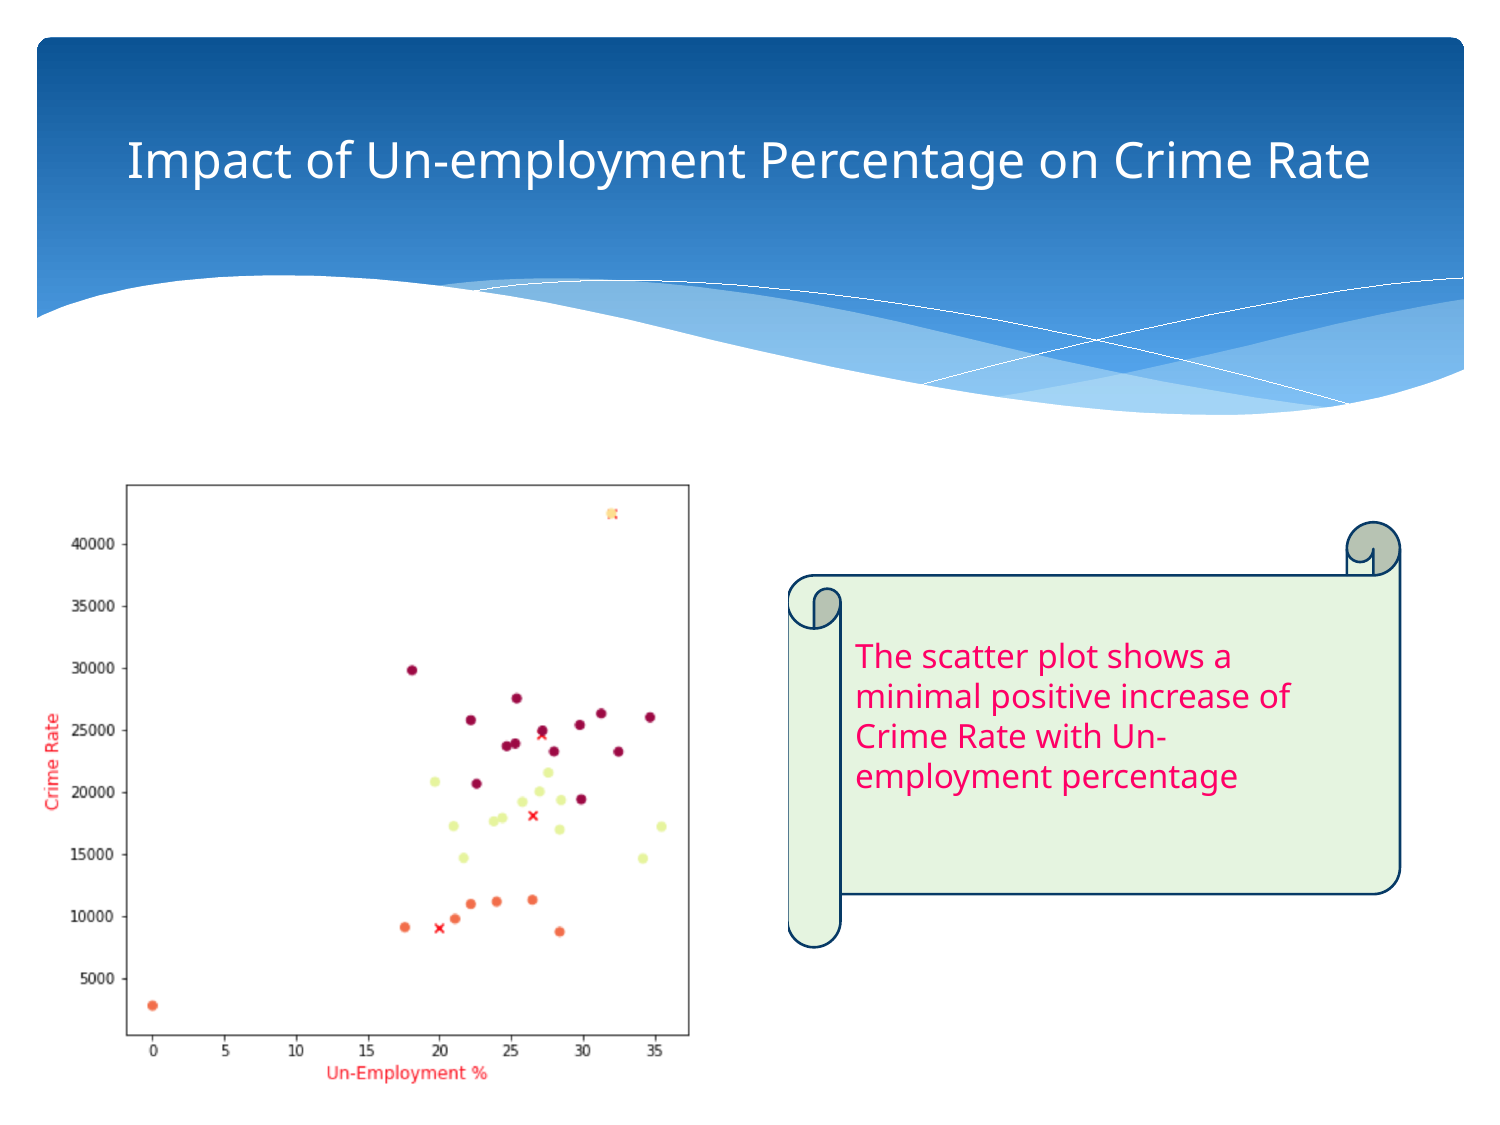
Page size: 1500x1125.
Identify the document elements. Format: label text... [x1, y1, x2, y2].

picture [29, 474, 788, 1089]
text_box The scatter plot shows a minimal positive increase of Crime Rate with Un-employment percentage [793, 520, 1402, 949]
title Impact of Un-employment Percentage on Crime Rate [75, 55, 1425, 261]
